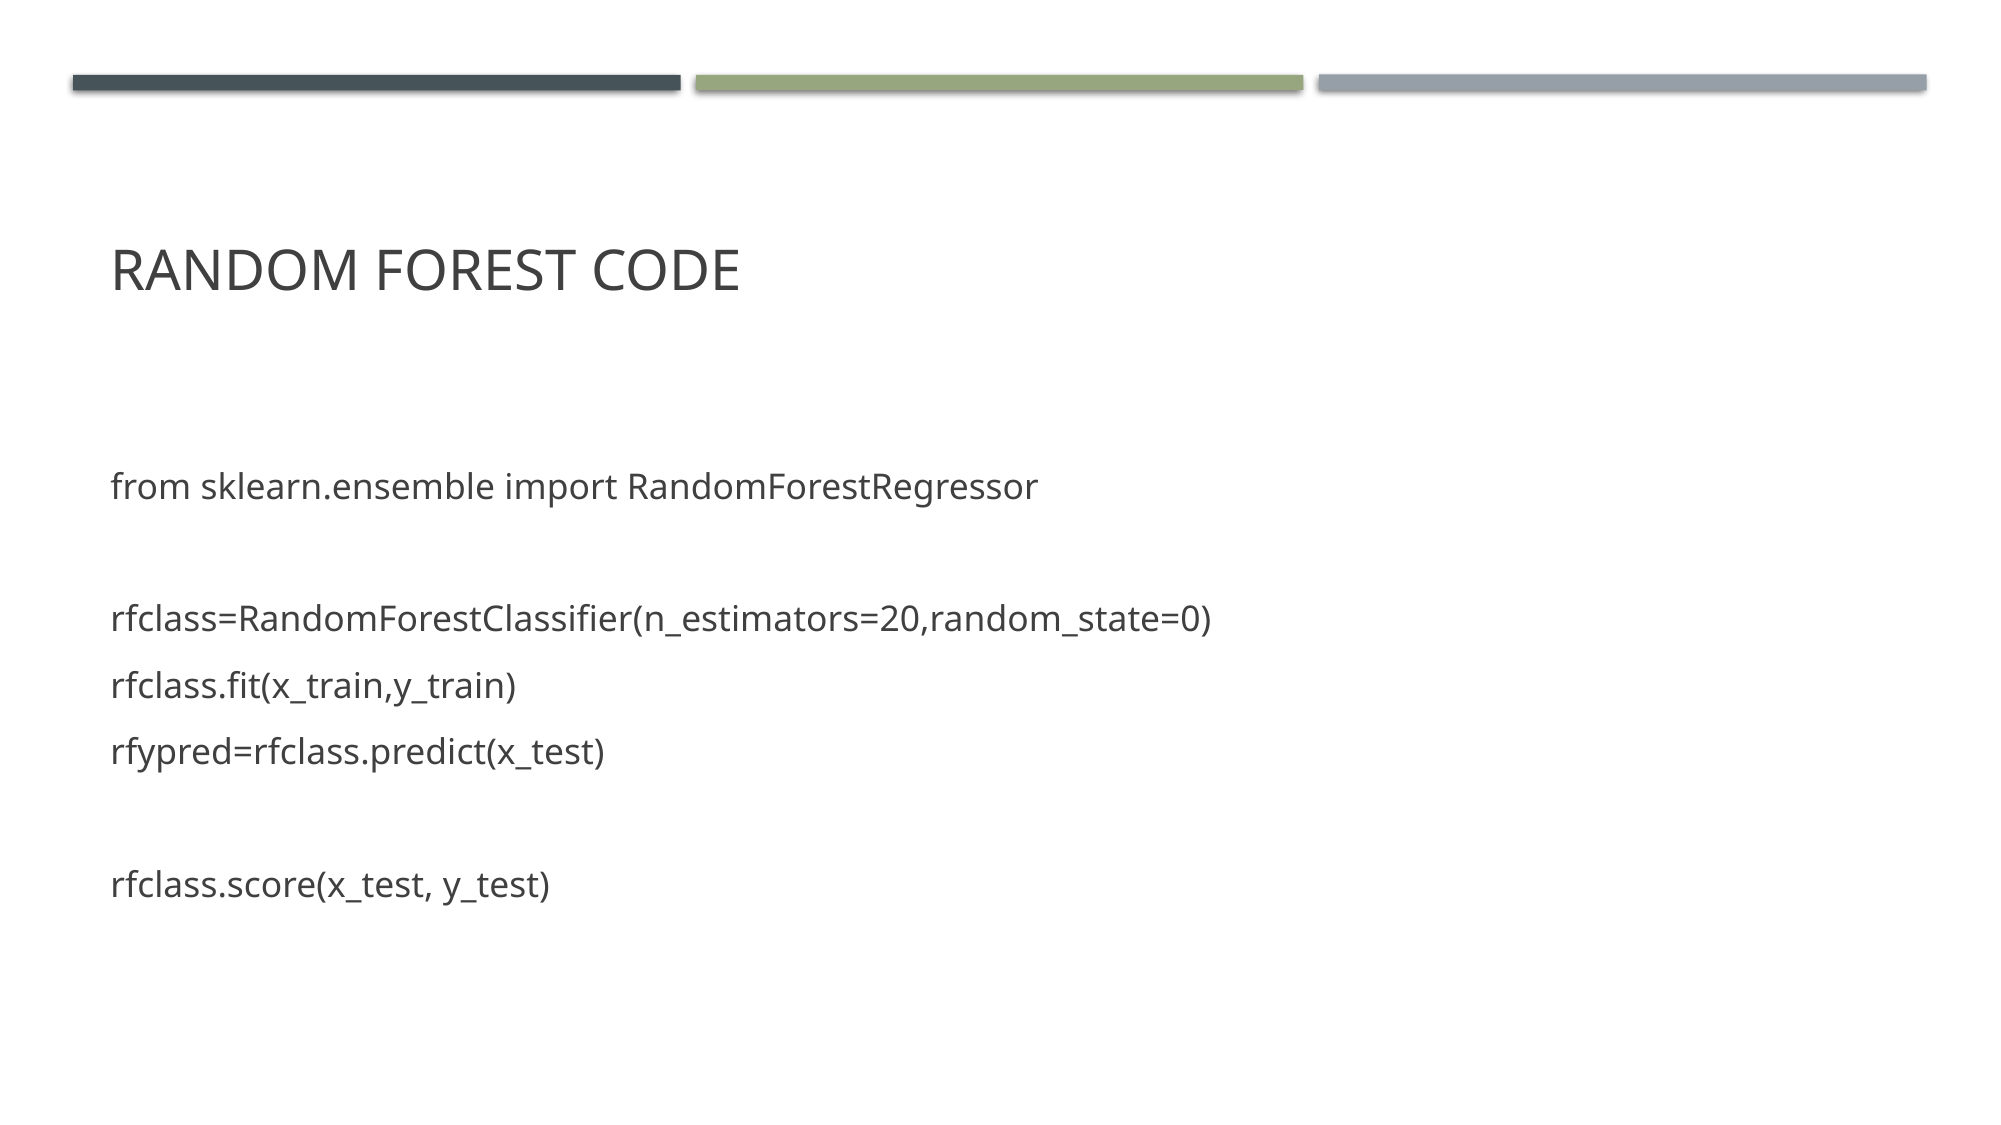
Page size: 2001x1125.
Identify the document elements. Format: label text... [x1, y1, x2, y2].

list from sklearn.ensemble import RandomForestRegressor rfclass=RandomForestClassifier(n_estimators=20,random_state=0) rfclass.fit(x_train,y_train) rfypred=rfclass.predict(x_test) rfclass.score(x_test, y_test) [95, 383, 1905, 981]
title Random Forest Code [95, 115, 1905, 311]
